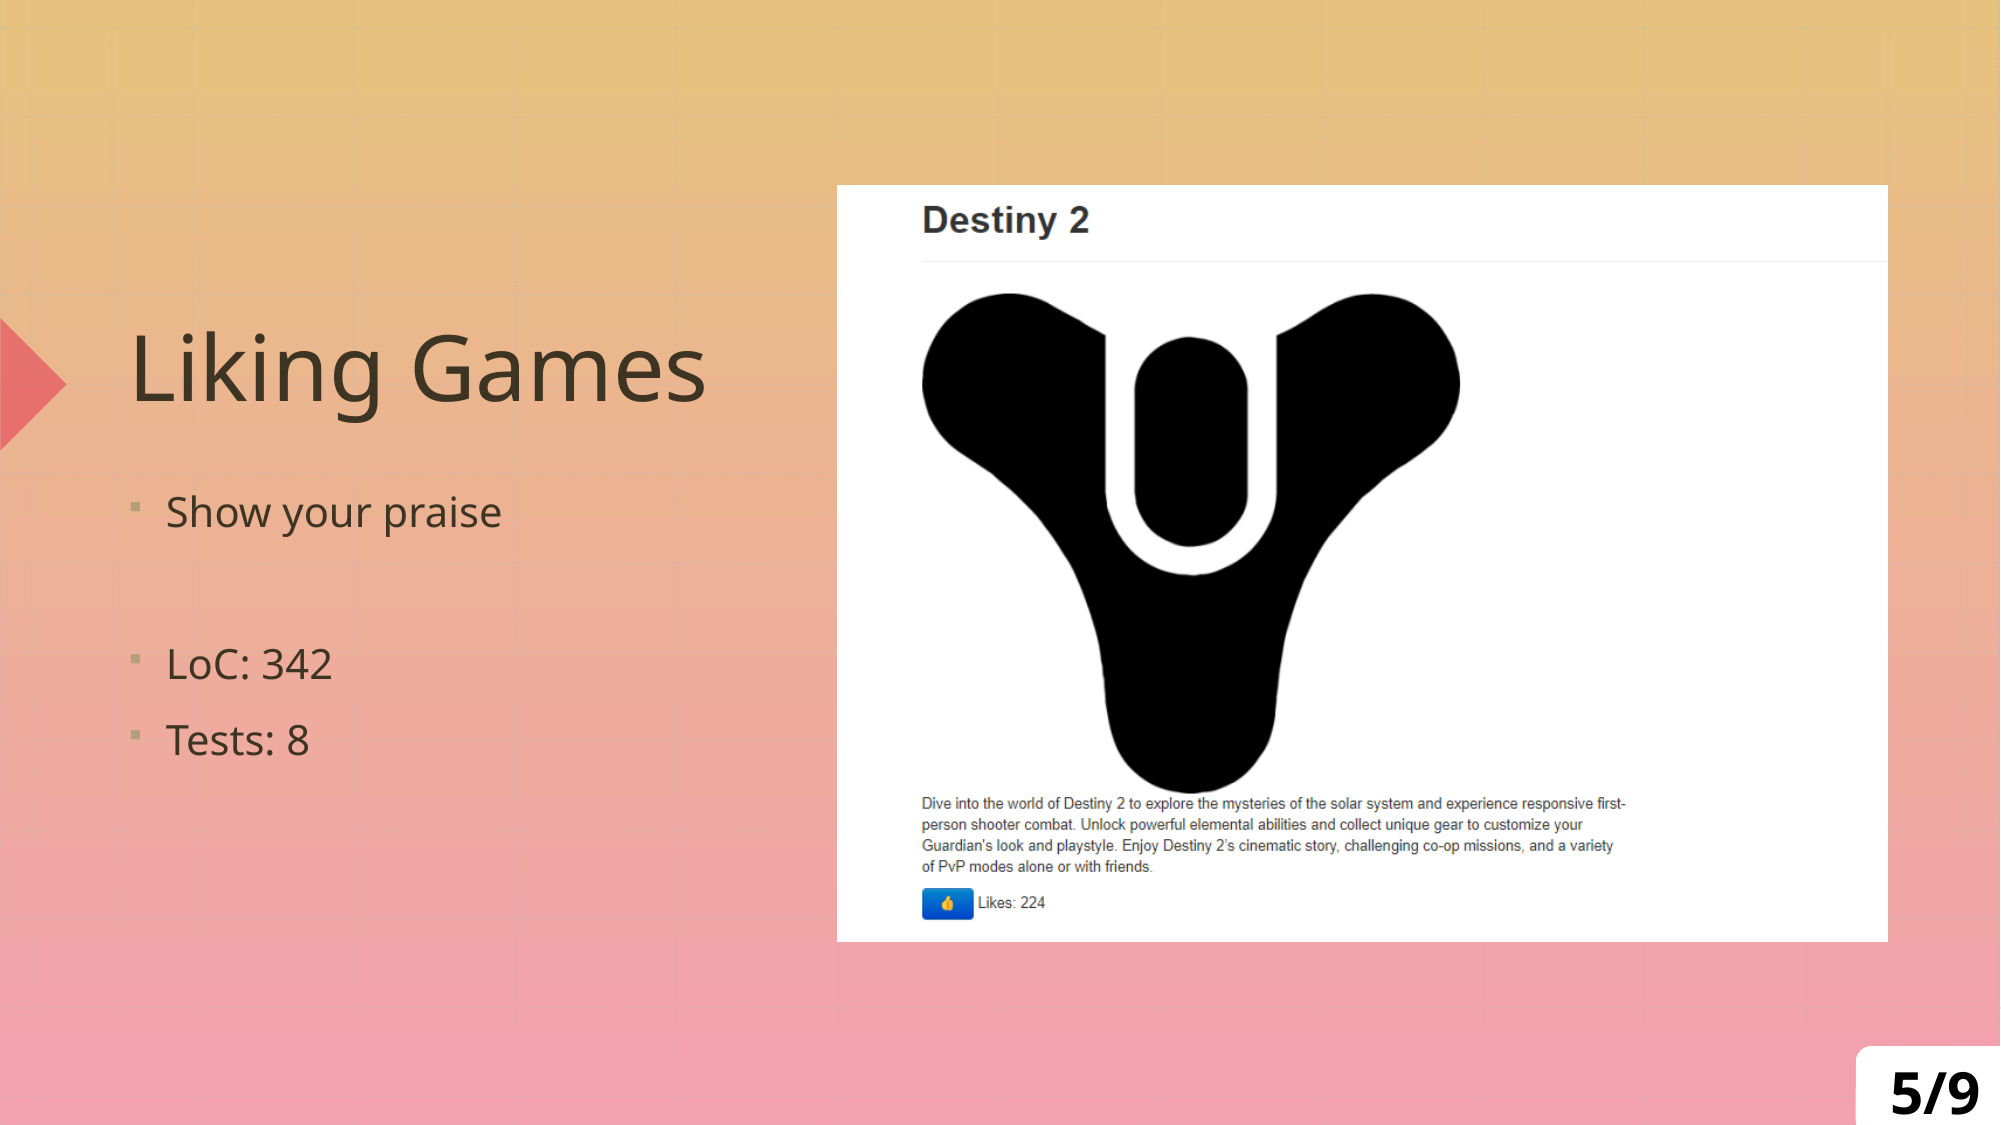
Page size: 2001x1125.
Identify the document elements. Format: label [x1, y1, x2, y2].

text_box [0, 0, 2000, 1125]
picture [837, 185, 1888, 942]
